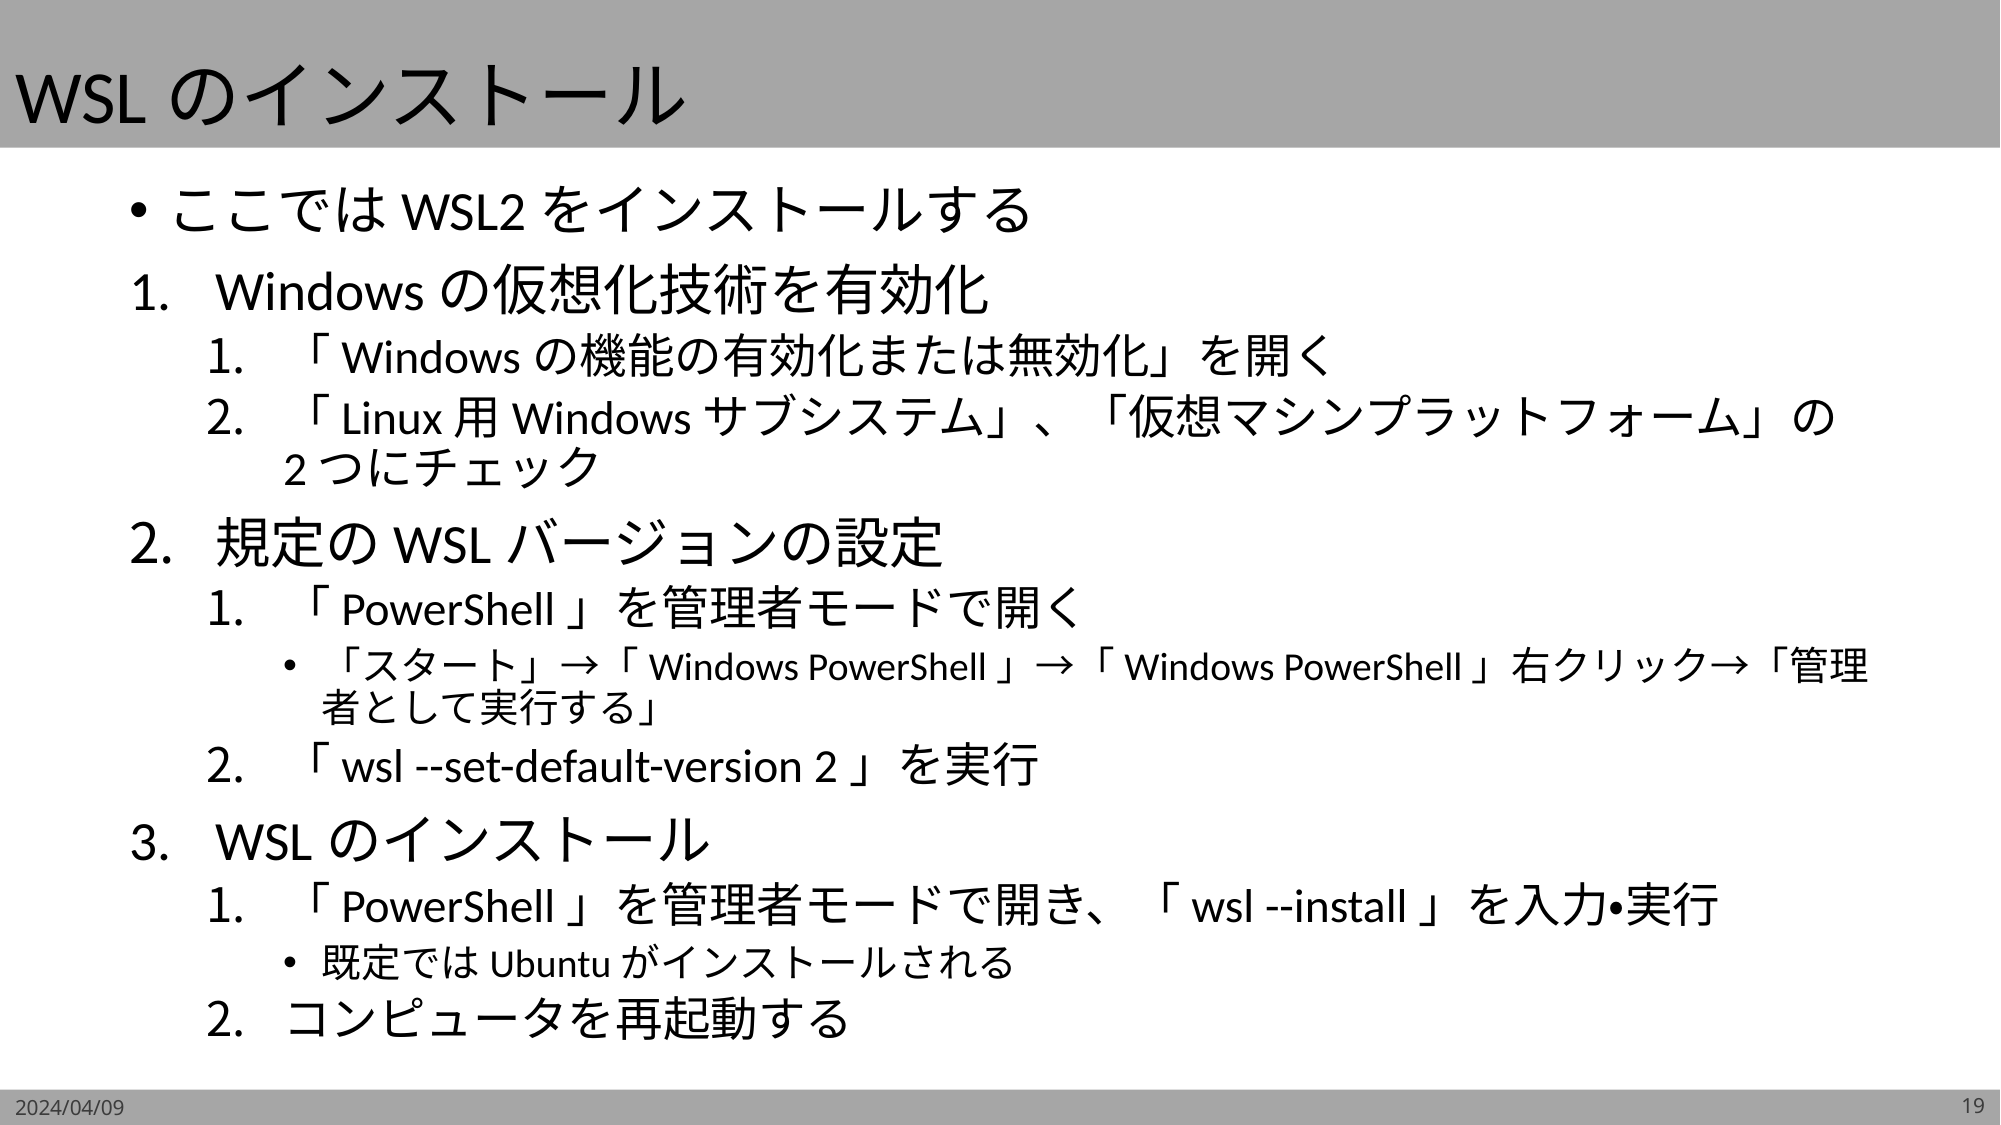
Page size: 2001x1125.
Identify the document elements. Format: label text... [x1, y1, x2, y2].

list ここではWSL2をインストールする Windowsの仮想化技術を有効化 「Windowsの機能の有効化または無効化」を開く 「Linux用Windowsサブシステム」、「仮想マシンプラットフォーム」の2つにチェック 規定のWSLバージョンの設定 「PowerShell」を管理者モードで開く 「スタート」→「Windows PowerShell」→「Windows PowerShell」右クリック→「管理者として実行する」 「wsl --set-default-version 2」を実行 WSLのインストール 「PowerShell」を管理者モードで開き、「wsl --install」を入力・実行 既定ではUbuntuがインストールされる コンピュータを再起動する [114, 175, 1886, 1062]
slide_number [0, 1089, 237, 1125]
slide_number 19 [1763, 1089, 2000, 1125]
title WSLのインストール [0, 0, 2000, 148]
